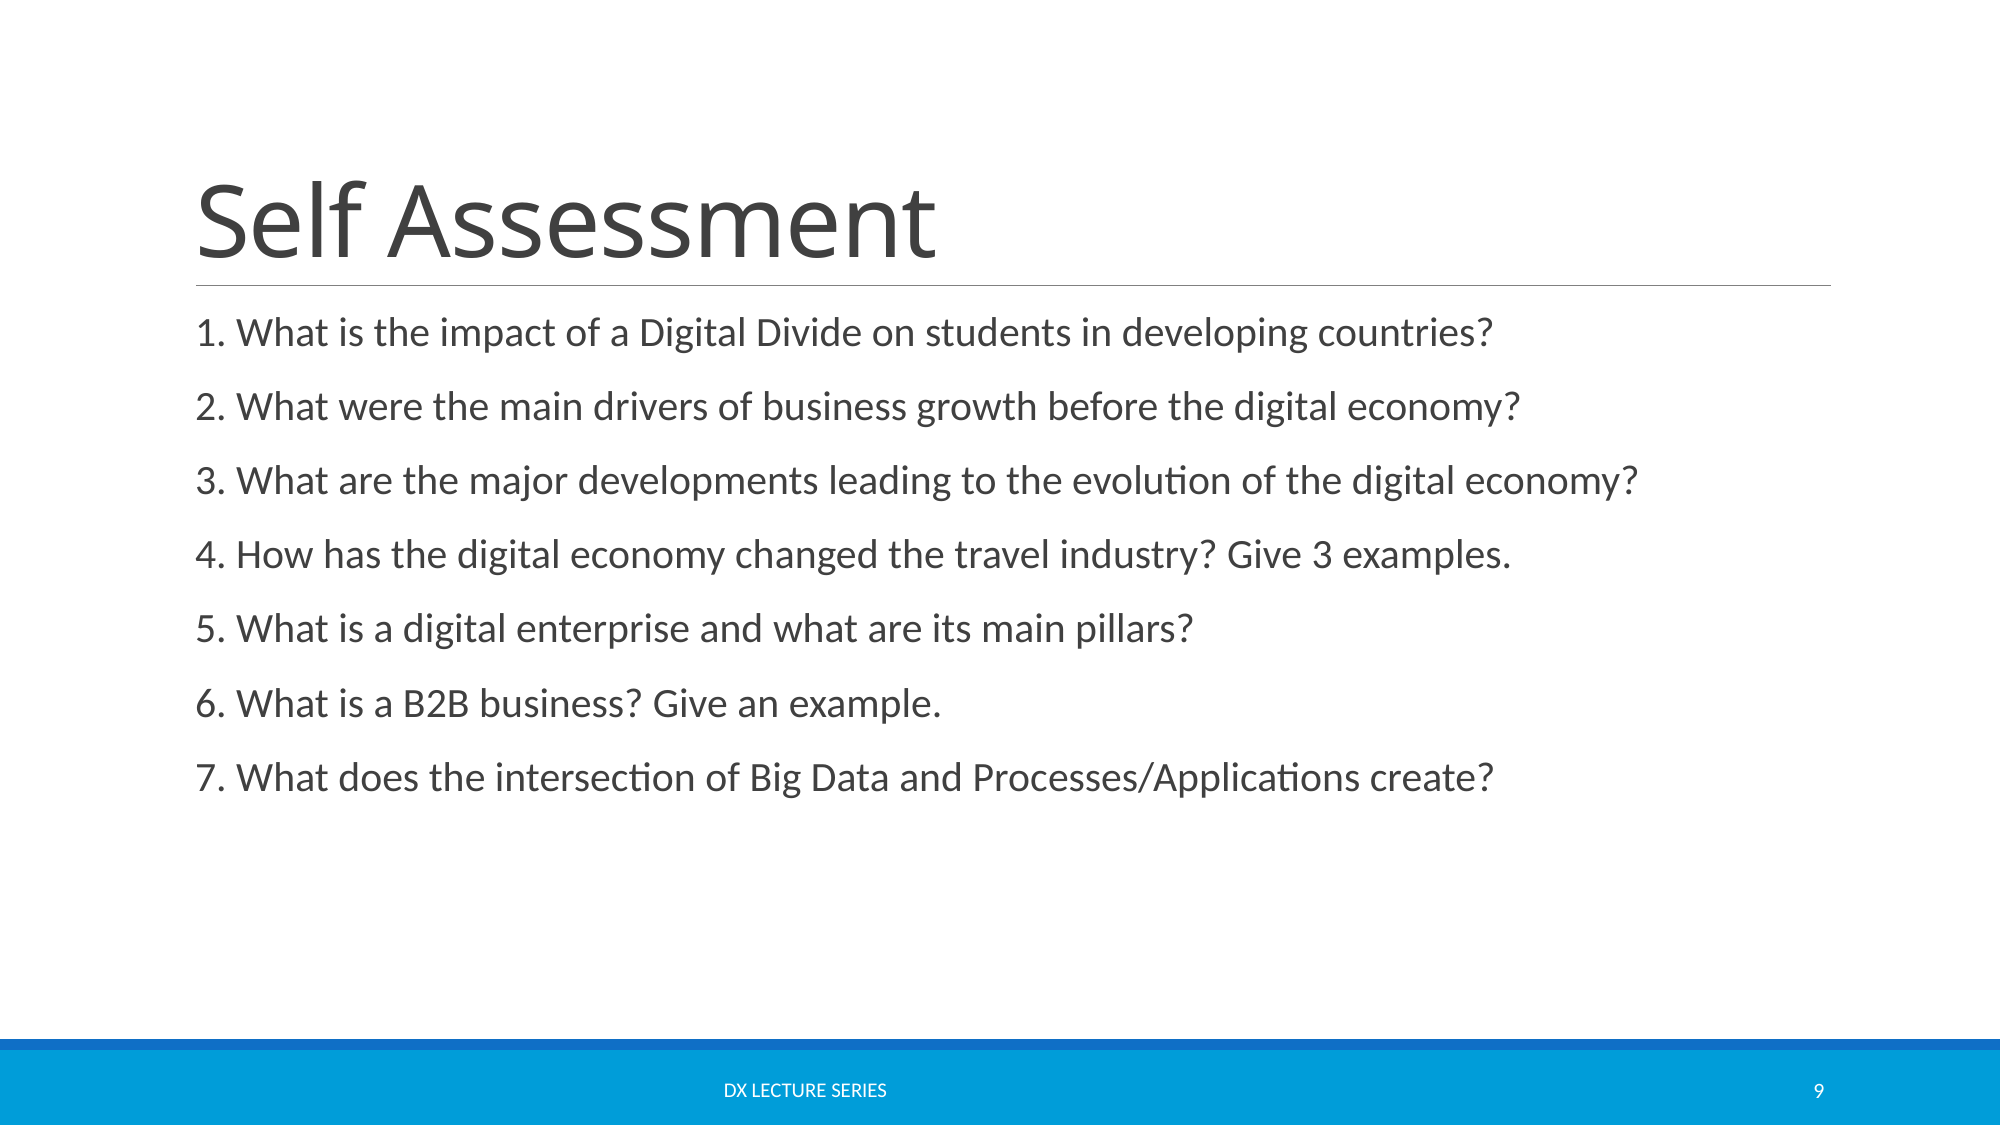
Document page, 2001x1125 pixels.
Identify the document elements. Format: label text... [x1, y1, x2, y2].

list 1. What is the impact of a Digital Divide on students in developing countries? 2. What were the main drivers of business growth before the digital economy? 3. What are the major developments leading to the evolution of the digital economy? 4. How has the digital economy changed the travel industry? Give 3 examples. 5. What is a digital enterprise and what are its main pillars? 6. What is a B2B business? Give an example. 7. What does the intersection of Big Data and Processes/Applications create? [180, 302, 1830, 963]
title Self Assessment [180, 47, 1830, 285]
footer DX Lecture Series [604, 1059, 1396, 1120]
slide_number 9 [1624, 1059, 1840, 1120]
